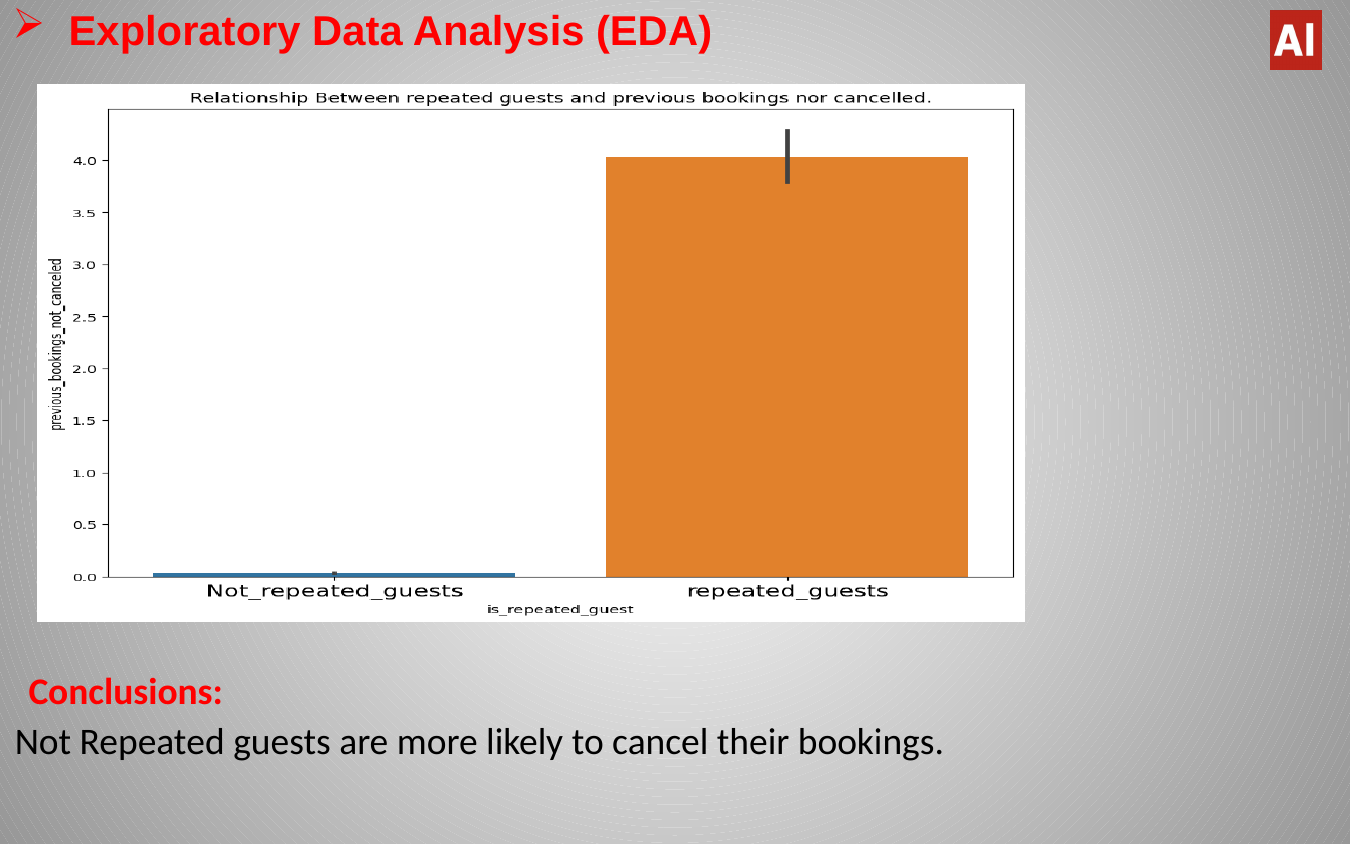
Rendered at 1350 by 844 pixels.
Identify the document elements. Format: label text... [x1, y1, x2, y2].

text_box Not Repeated guests are more likely to cancel their bookings. [0, 709, 1025, 770]
picture [37, 84, 1026, 623]
text_box Conclusions: [13, 659, 239, 719]
title Exploratory Data Analysis (EDA) [12, 3, 1238, 55]
picture [1270, 10, 1322, 70]
